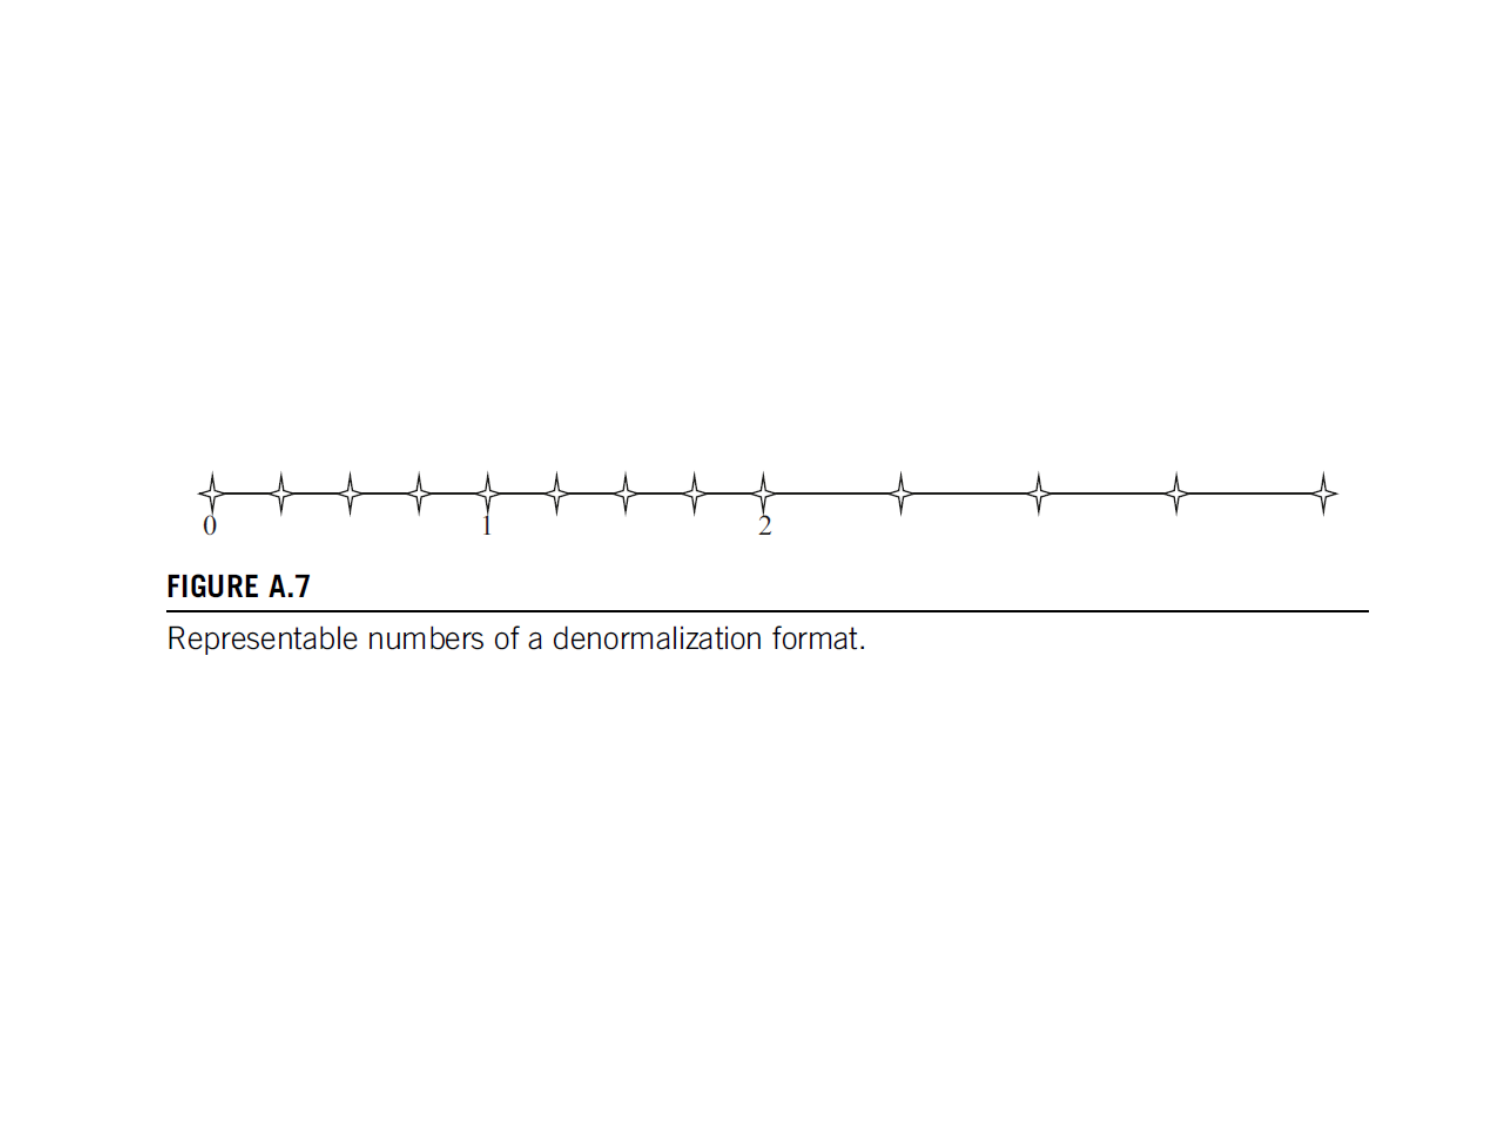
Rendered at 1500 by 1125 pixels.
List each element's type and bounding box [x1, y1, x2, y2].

picture [149, 450, 1389, 675]
